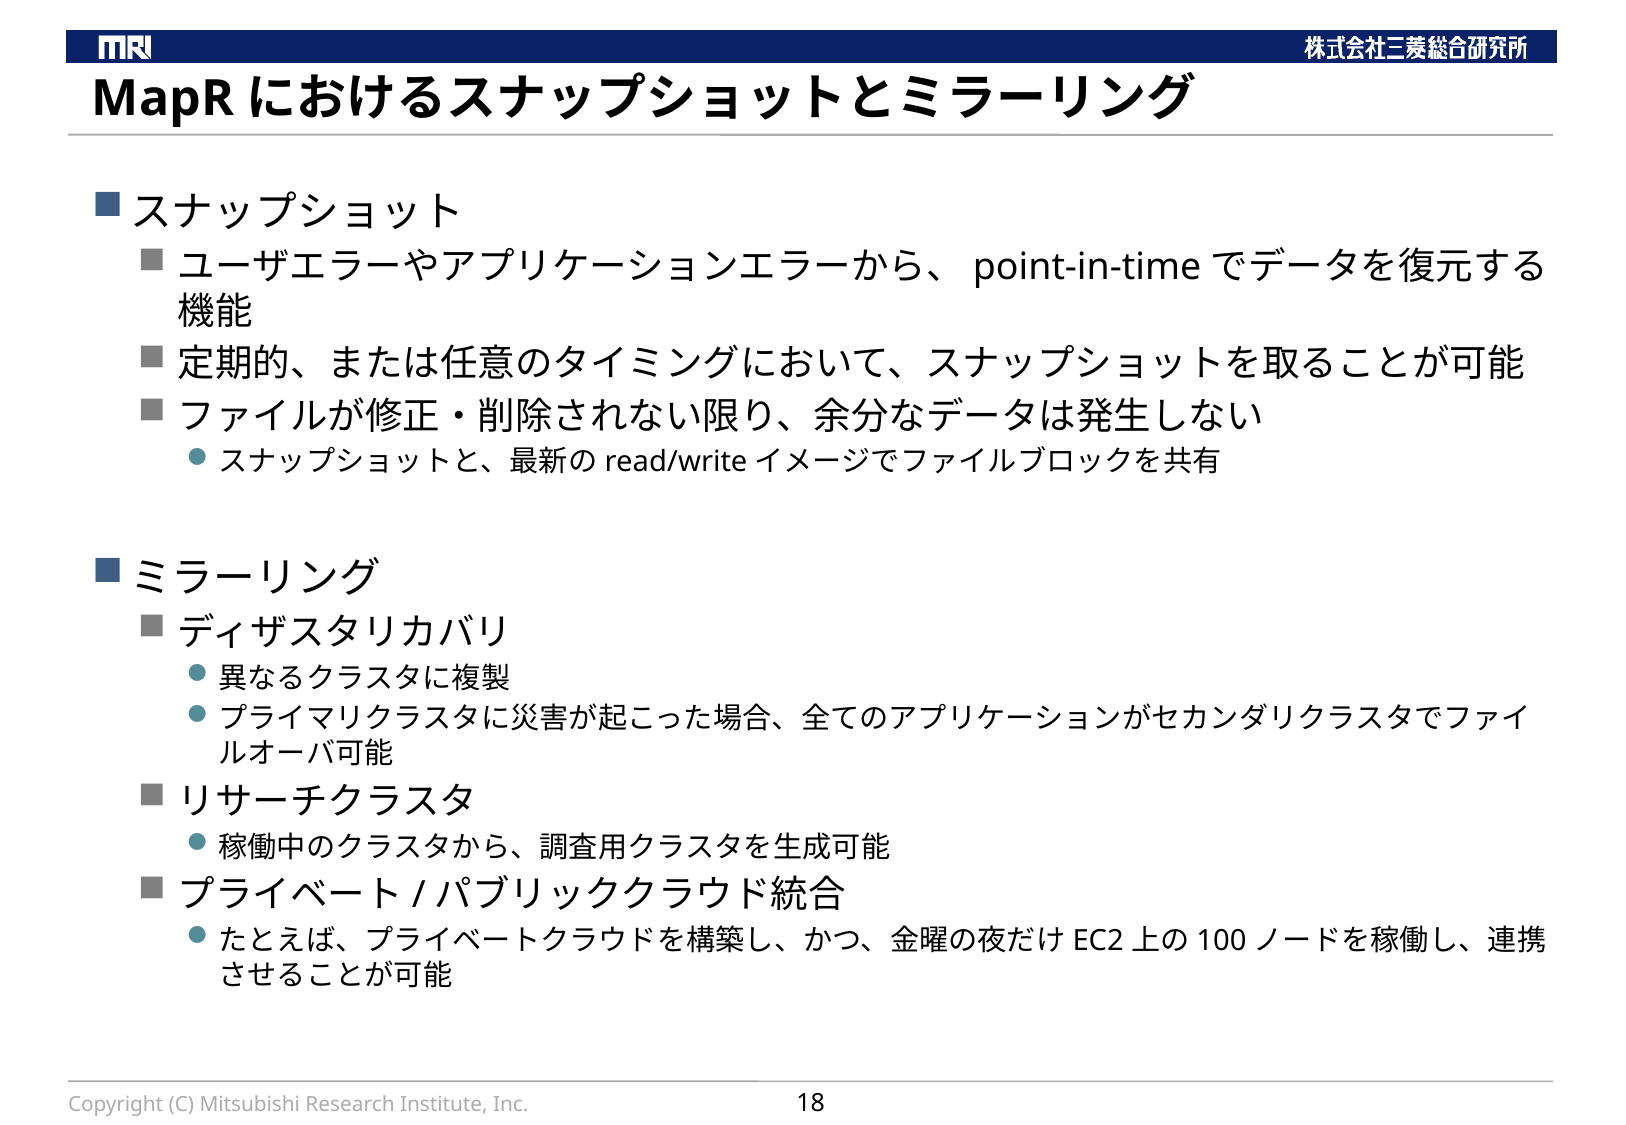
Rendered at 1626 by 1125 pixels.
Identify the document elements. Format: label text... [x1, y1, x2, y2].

picture [66, 30, 1557, 63]
list スナップショット ユーザエラーやアプリケーションエラーから、point-in-timeでデータを復元する機能 定期的、または任意のタイミングにおいて、スナップショットを取ることが可能 ファイルが修正・削除されない限り、余分なデータは発生しない スナップショットと、最新のread/writeイメージでファイルブロックを共有 ミラーリング ディザスタリカバリ 異なるクラスタに複製 プライマリクラスタに災害が起こった場合、全てのアプリケーションがセカンダリクラスタでファイルオーバ可能 リサーチクラスタ 稼働中のクラスタから、調査用クラスタを生成可能 プライベート/パブリッククラウド統合 たとえば、プライベートクラウドを構築し、かつ、金曜の夜だけEC2上の100ノードを稼働し、連携させることが可能 [91, 184, 1557, 994]
title MapRにおけるスナップショットとミラーリング [68, 54, 1554, 135]
footer Copyright (C) Mitsubishi Research Institute, Inc. [67, 1082, 679, 1125]
slide_number 18 [772, 1082, 850, 1125]
